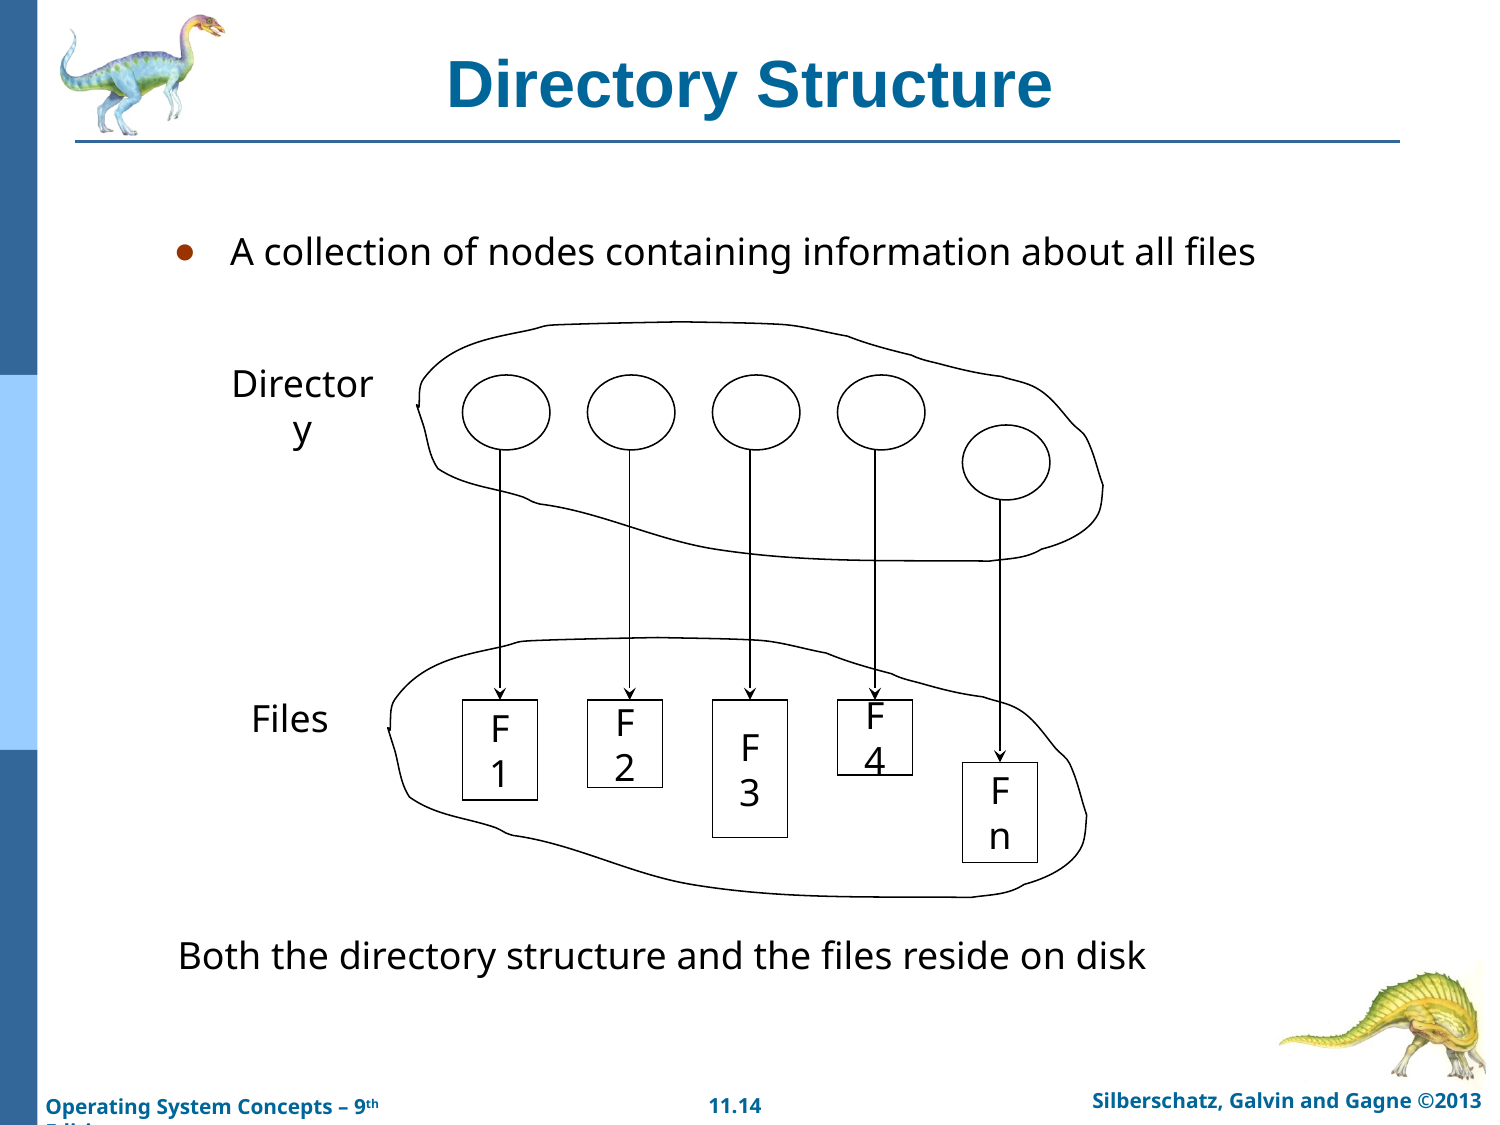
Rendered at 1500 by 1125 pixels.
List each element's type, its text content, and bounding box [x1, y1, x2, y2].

picture [1275, 959, 1486, 1090]
text_box Directory [212, 375, 393, 436]
list A collection of nodes containing information about all files [158, 225, 1368, 284]
text_box Files [235, 687, 345, 748]
text_box [416, 321, 1104, 562]
text_box [387, 637, 1087, 898]
text_box Both the directory structure and the files reside on disk [162, 924, 1410, 988]
picture [46, 0, 243, 149]
title Directory Structure [75, 34, 1425, 129]
